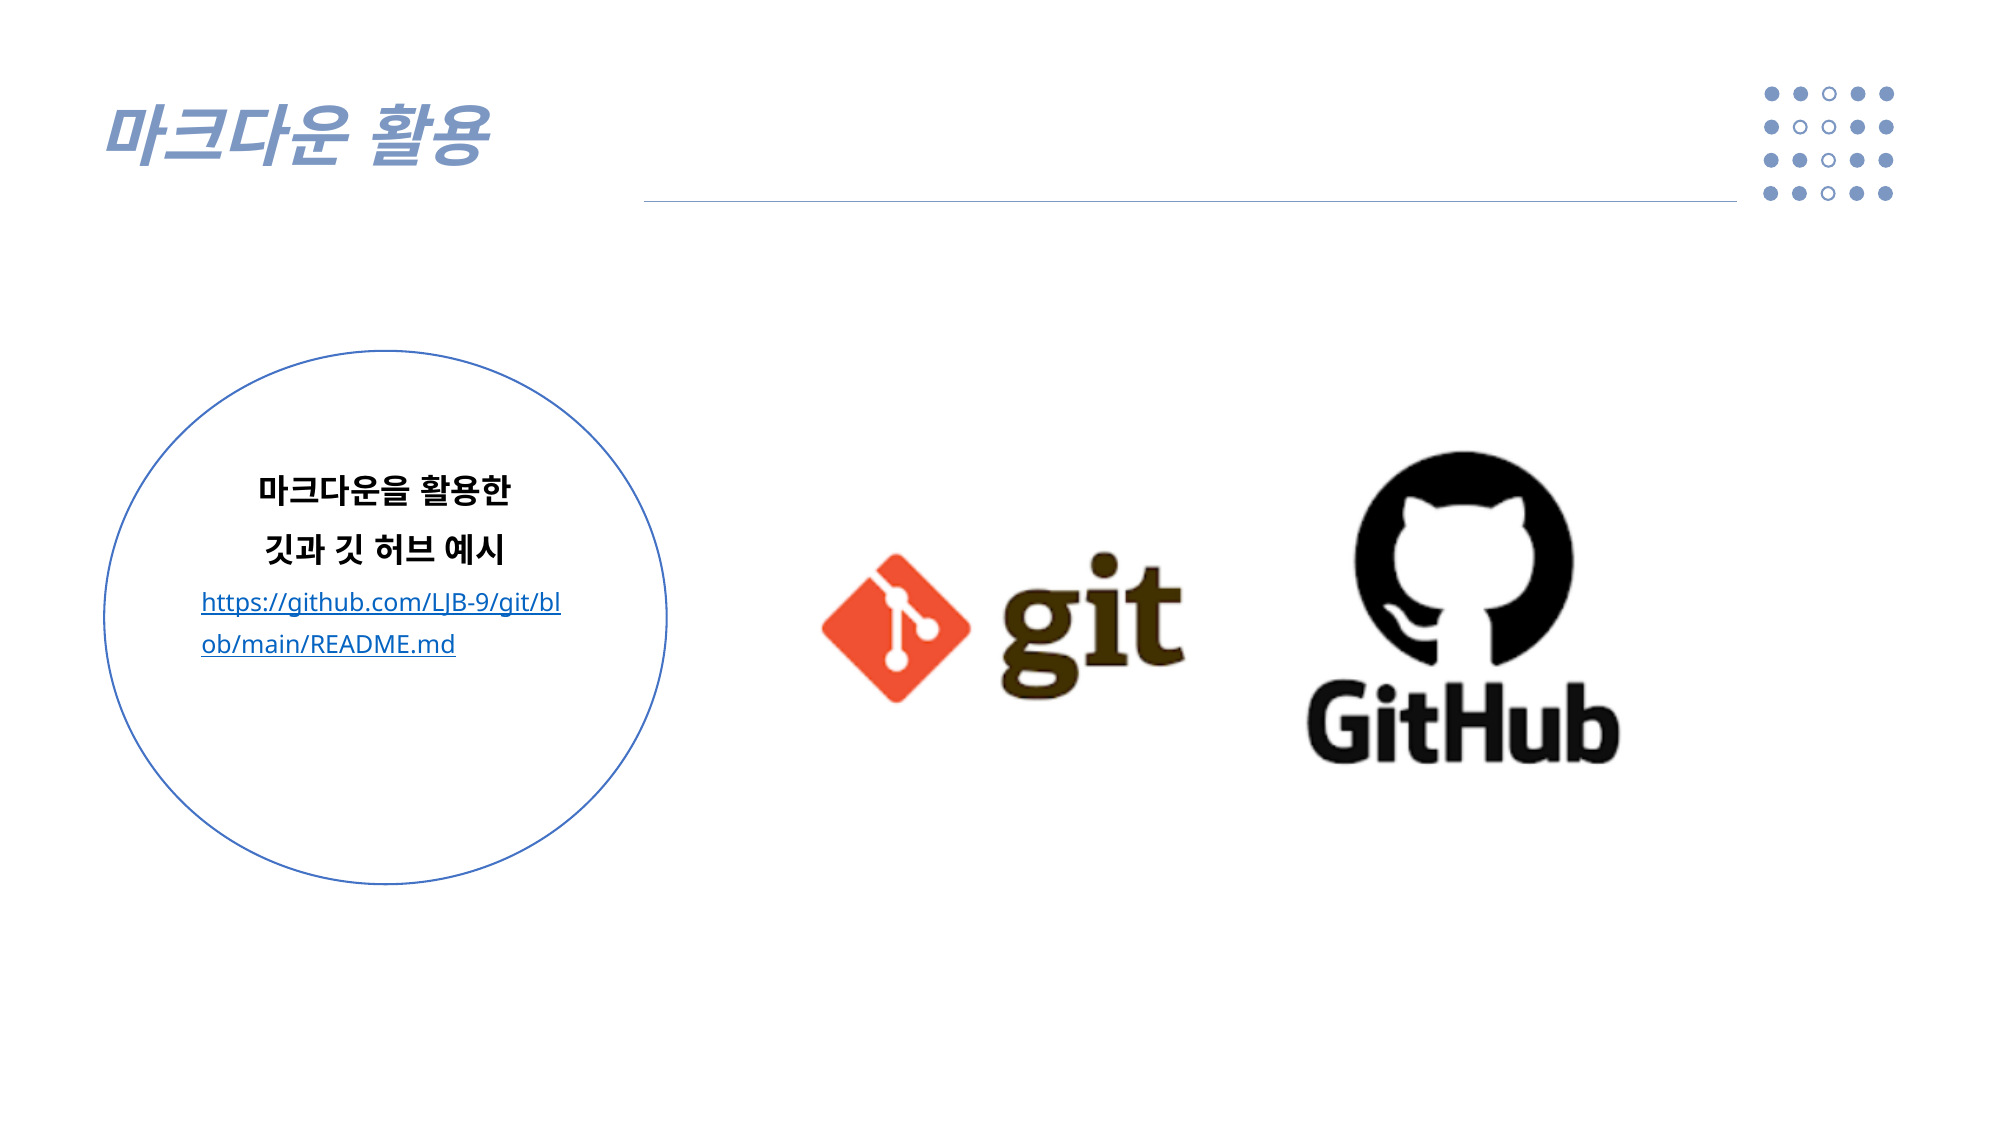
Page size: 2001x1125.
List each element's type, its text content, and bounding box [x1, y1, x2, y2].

text_box [1793, 86, 1809, 102]
text_box 마크다운 활용 [85, 46, 1028, 216]
text_box [1763, 185, 1779, 201]
text_box [1821, 86, 1837, 102]
text_box [1878, 152, 1894, 168]
picture [767, 340, 1659, 894]
text_box [1849, 185, 1865, 201]
text_box [1764, 86, 1780, 102]
text_box [1849, 152, 1865, 168]
text_box [1878, 119, 1894, 135]
text_box [1763, 152, 1779, 168]
text_box [1877, 185, 1893, 201]
text_box [1792, 152, 1808, 168]
text_box [1792, 119, 1808, 135]
text_box [1821, 152, 1837, 168]
text_box [1820, 185, 1836, 201]
text_box [1821, 119, 1837, 135]
text_box 마크다운을 활용한 깃과 깃 허브 예시 https://github.com/LJB-9/git/blob/main/README.md SW는 소스코드가 공개되어 있는 SW [103, 349, 668, 886]
text_box [1850, 86, 1866, 102]
text_box [1764, 119, 1780, 135]
text_box [1850, 119, 1866, 135]
text_box [1879, 86, 1895, 102]
text_box [1791, 185, 1807, 201]
